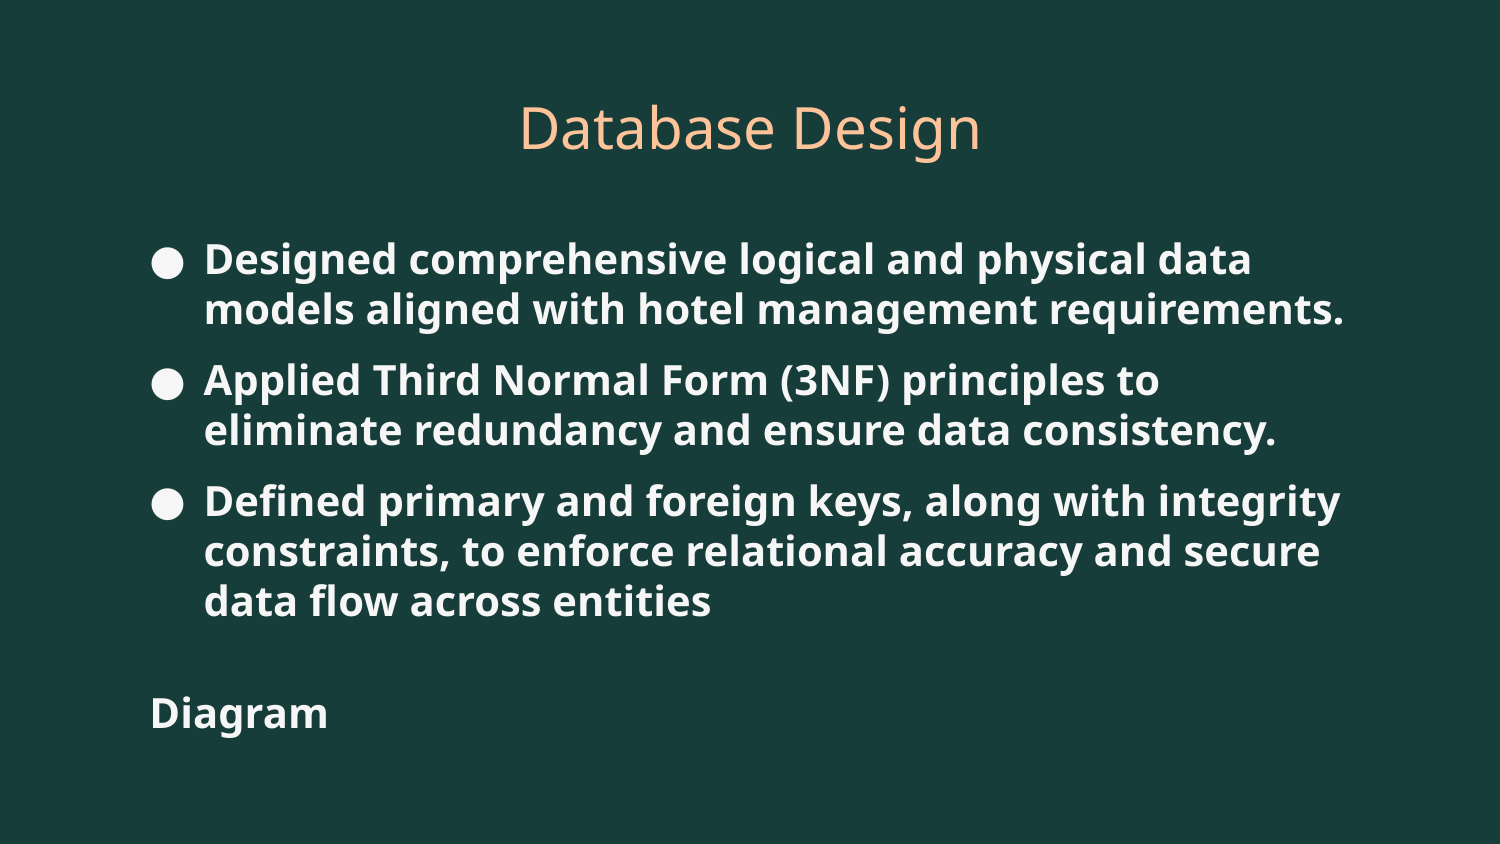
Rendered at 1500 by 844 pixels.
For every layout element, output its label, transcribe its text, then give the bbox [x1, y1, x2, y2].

title Database Design [117, 88, 1383, 164]
list Designed comprehensive logical and physical data models aligned with hotel management requirements. Applied Third Normal Form (3NF) principles to eliminate redundancy and ensure data consistency. Defined primary and foreign keys, along with integrity constraints, to enforce relational accuracy and secure data flow across entities Diagram [113, 177, 1379, 711]
